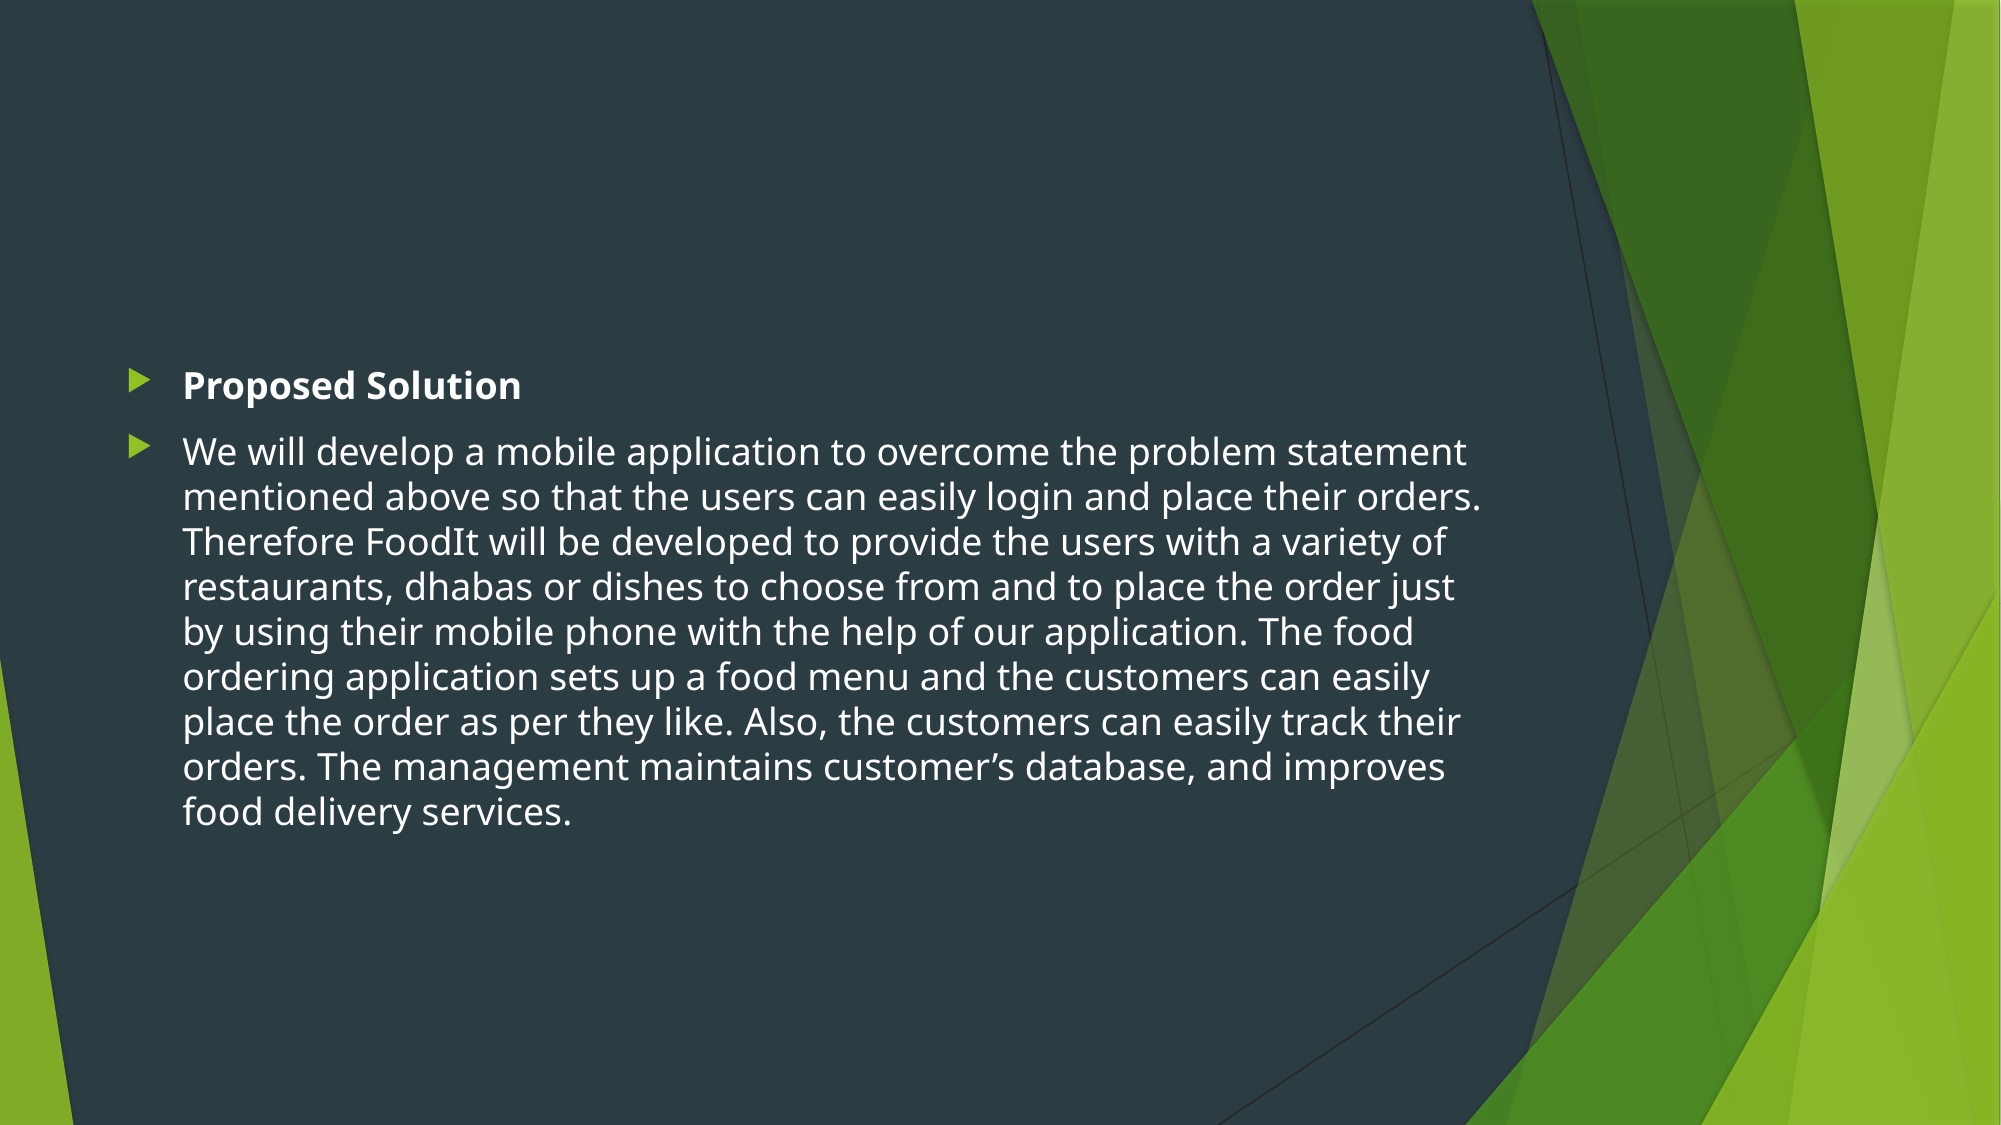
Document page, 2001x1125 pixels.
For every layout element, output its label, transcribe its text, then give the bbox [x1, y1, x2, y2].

list Proposed Solution We will develop a mobile application to overcome the problem statement mentioned above so that the users can easily login and place their orders. Therefore FoodIt will be developed to provide the users with a variety of restaurants, dhabas or dishes to choose from and to place the order just by using their mobile phone with the help of our application. The food ordering application sets up a food menu and the customers can easily place the order as per they like. Also, the customers can easily track their orders. The management maintains customer’s database, and improves food delivery services. [111, 354, 1522, 992]
